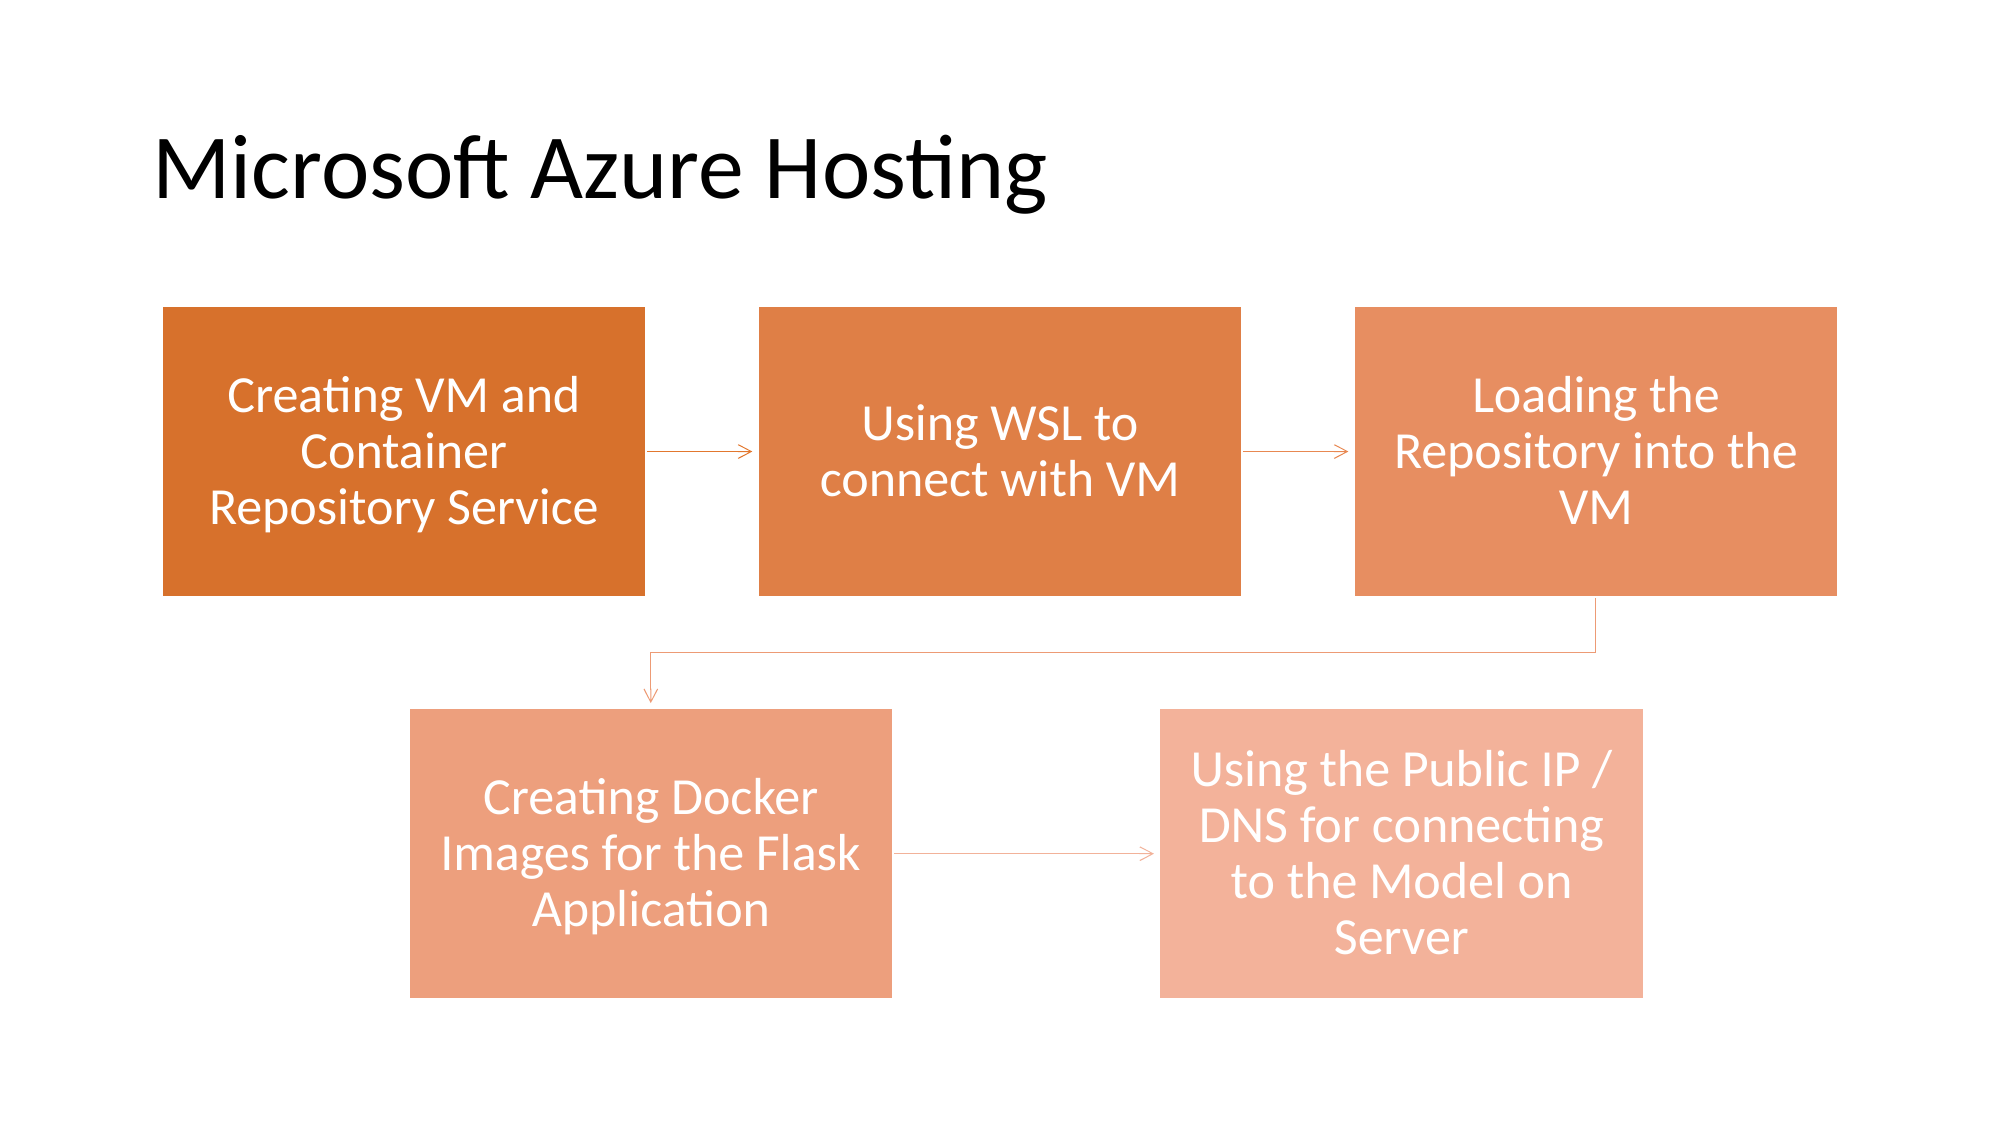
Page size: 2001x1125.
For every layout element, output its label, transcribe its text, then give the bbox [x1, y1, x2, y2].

title Microsoft Azure Hosting [137, 59, 1863, 278]
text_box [160, 277, 1840, 1028]
